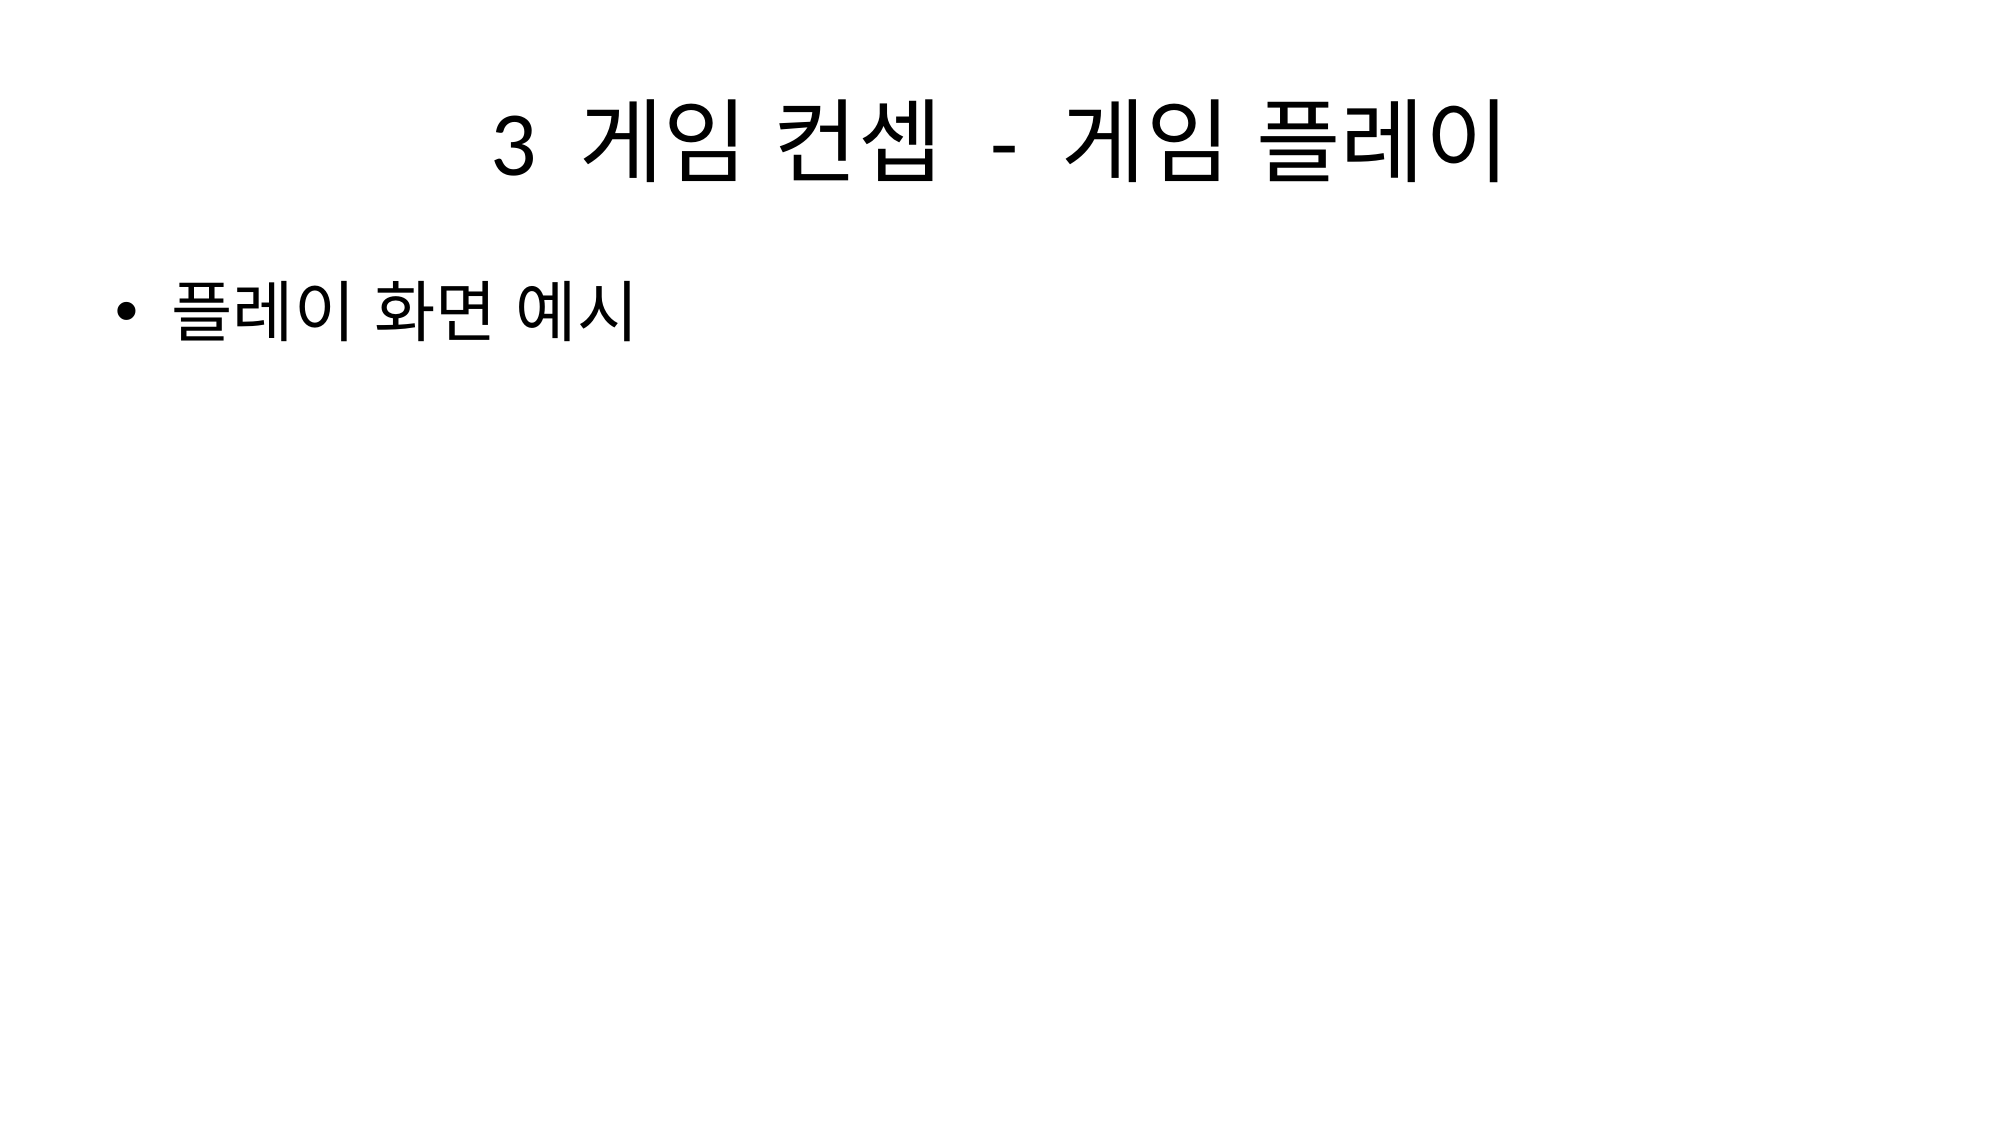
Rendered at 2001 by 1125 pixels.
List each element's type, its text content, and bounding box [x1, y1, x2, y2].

list 플레이 화면 예시 [99, 262, 1900, 1005]
title 3 게임 컨셉 - 게임 플레이 [99, 45, 1900, 233]
